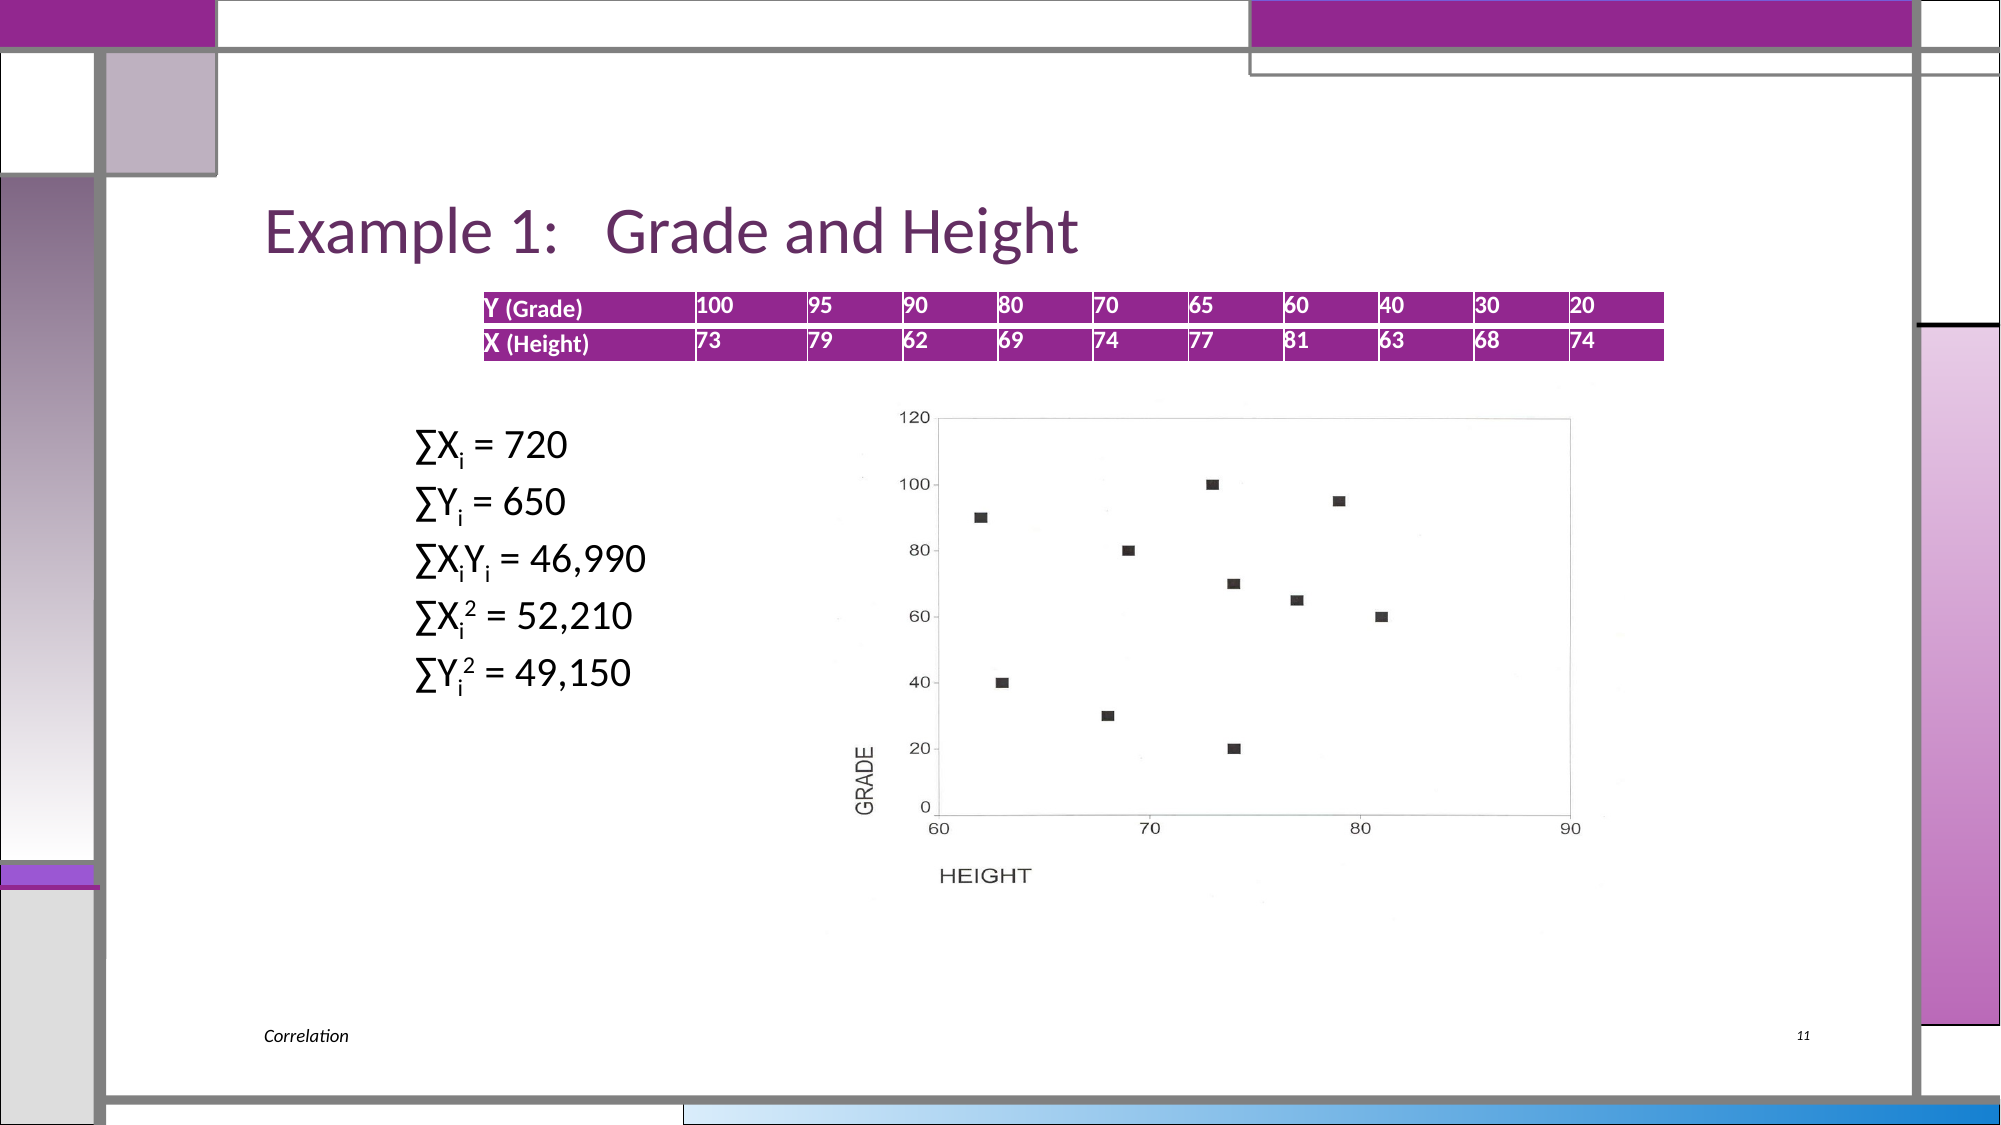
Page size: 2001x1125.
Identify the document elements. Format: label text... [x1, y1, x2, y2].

footer Correlation [249, 1012, 1376, 1058]
table_header 90 [904, 292, 997, 323]
table_header 70 [1094, 292, 1188, 323]
picture [811, 382, 1625, 937]
table_cell 81 [1285, 329, 1378, 361]
table_cell 74 [1570, 329, 1664, 361]
title Example 1: Grade and Height [249, 87, 1826, 275]
table_cell 77 [1189, 329, 1283, 361]
table_header 80 [999, 292, 1092, 323]
table_header 95 [808, 292, 902, 323]
table_cell 79 [808, 329, 902, 361]
table_header 100 [697, 292, 807, 323]
table_cell 74 [1094, 329, 1188, 361]
table_cell 62 [904, 329, 997, 361]
slide_number 11 [1662, 1012, 1826, 1058]
text_box ∑Xi = 720 ∑Yi = 650 ∑XiYi = 46,990 ∑Xi2 = 52,210 ∑Yi2 = 49,150 [399, 409, 738, 709]
table_header 40 [1380, 292, 1473, 323]
table_header 30 [1475, 292, 1569, 323]
table_cell 73 [697, 329, 807, 361]
table_cell 69 [999, 329, 1092, 361]
table_header 65 [1189, 292, 1283, 323]
table_header 20 [1570, 292, 1664, 323]
table_cell 63 [1380, 329, 1473, 361]
table_cell 68 [1475, 329, 1569, 361]
table_header Y (Grade) [484, 292, 695, 323]
table_header 60 [1285, 292, 1378, 323]
table_cell X (Height) [484, 329, 695, 361]
